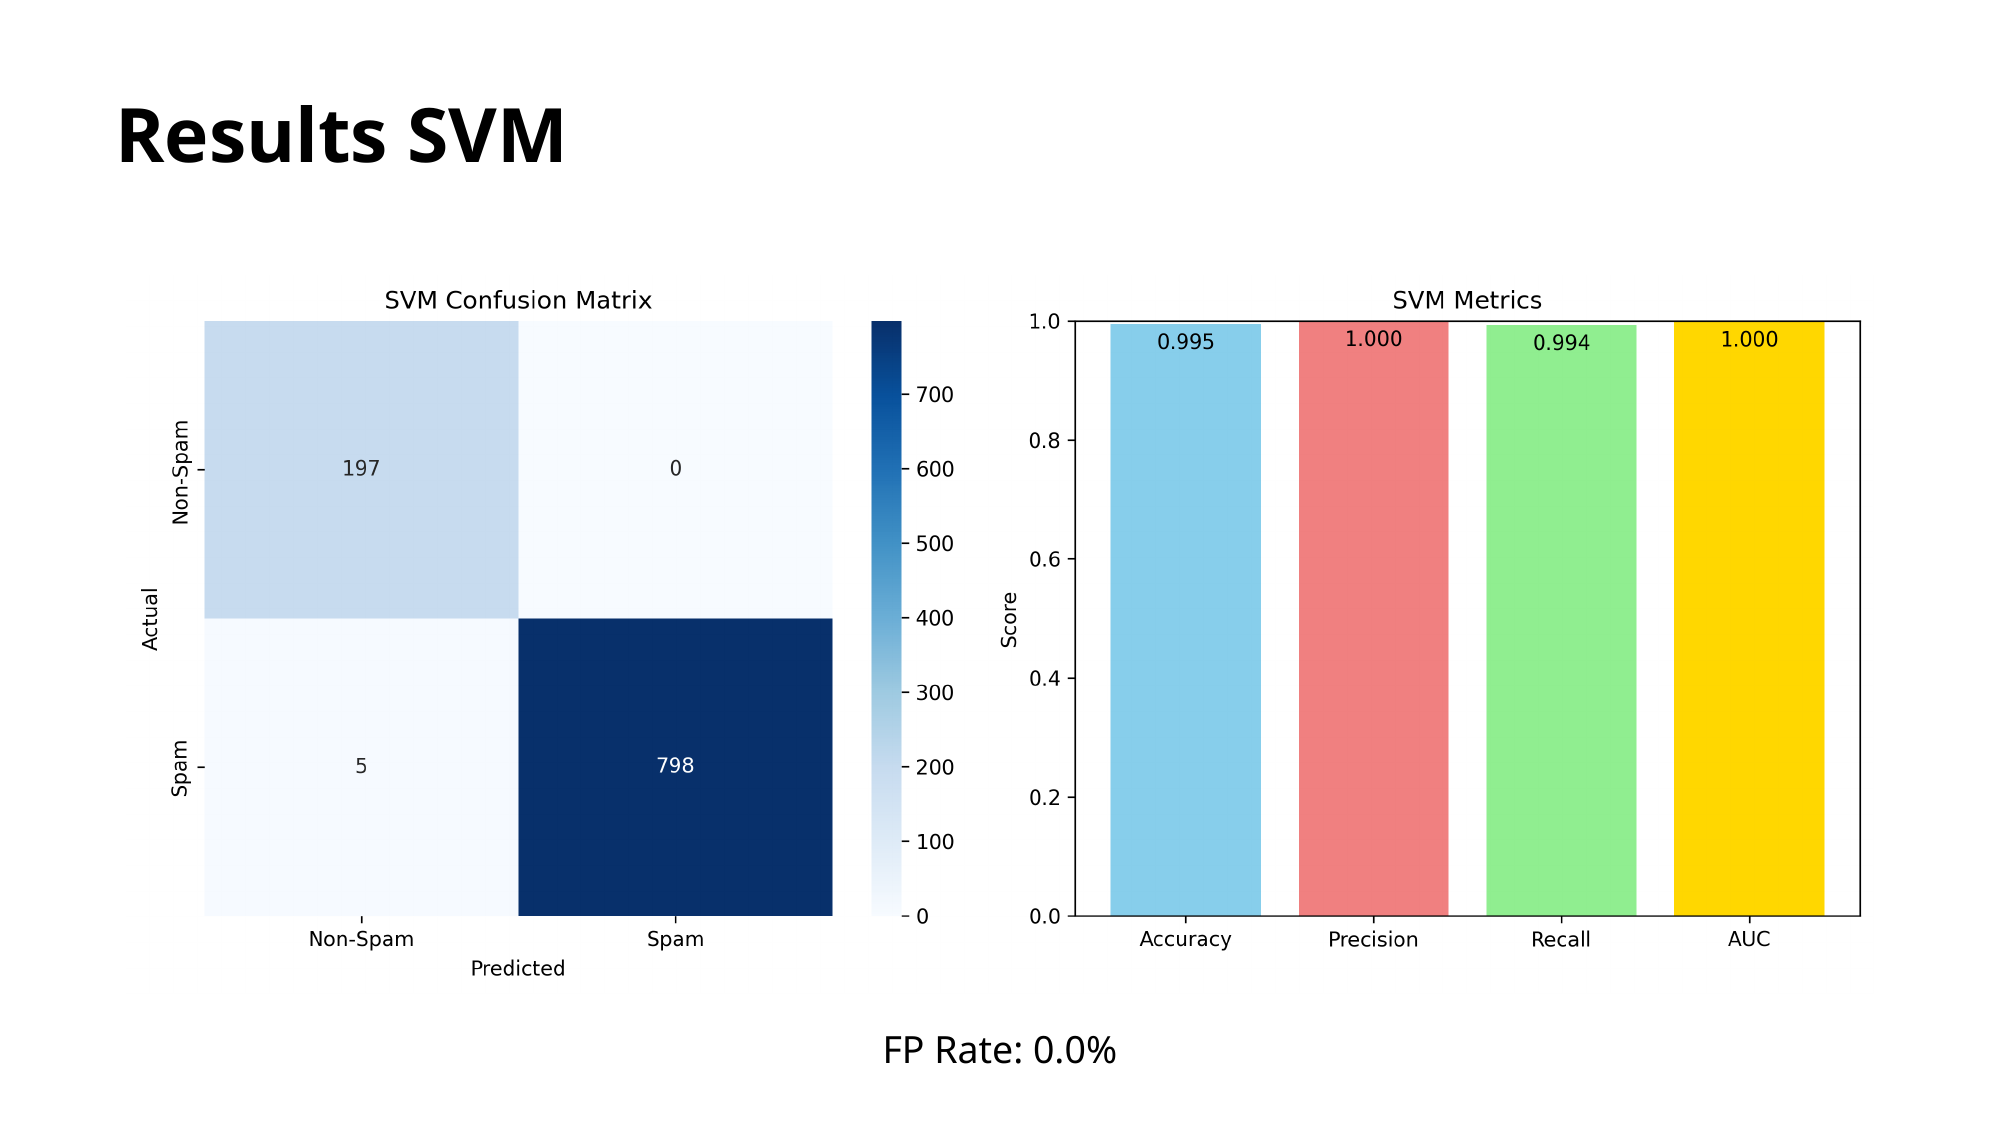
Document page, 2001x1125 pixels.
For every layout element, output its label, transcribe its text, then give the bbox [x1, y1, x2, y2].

title Results SVM [100, 90, 1849, 276]
text_box FP Rate: 0.0% [618, 1018, 1382, 1079]
picture [126, 275, 1874, 994]
